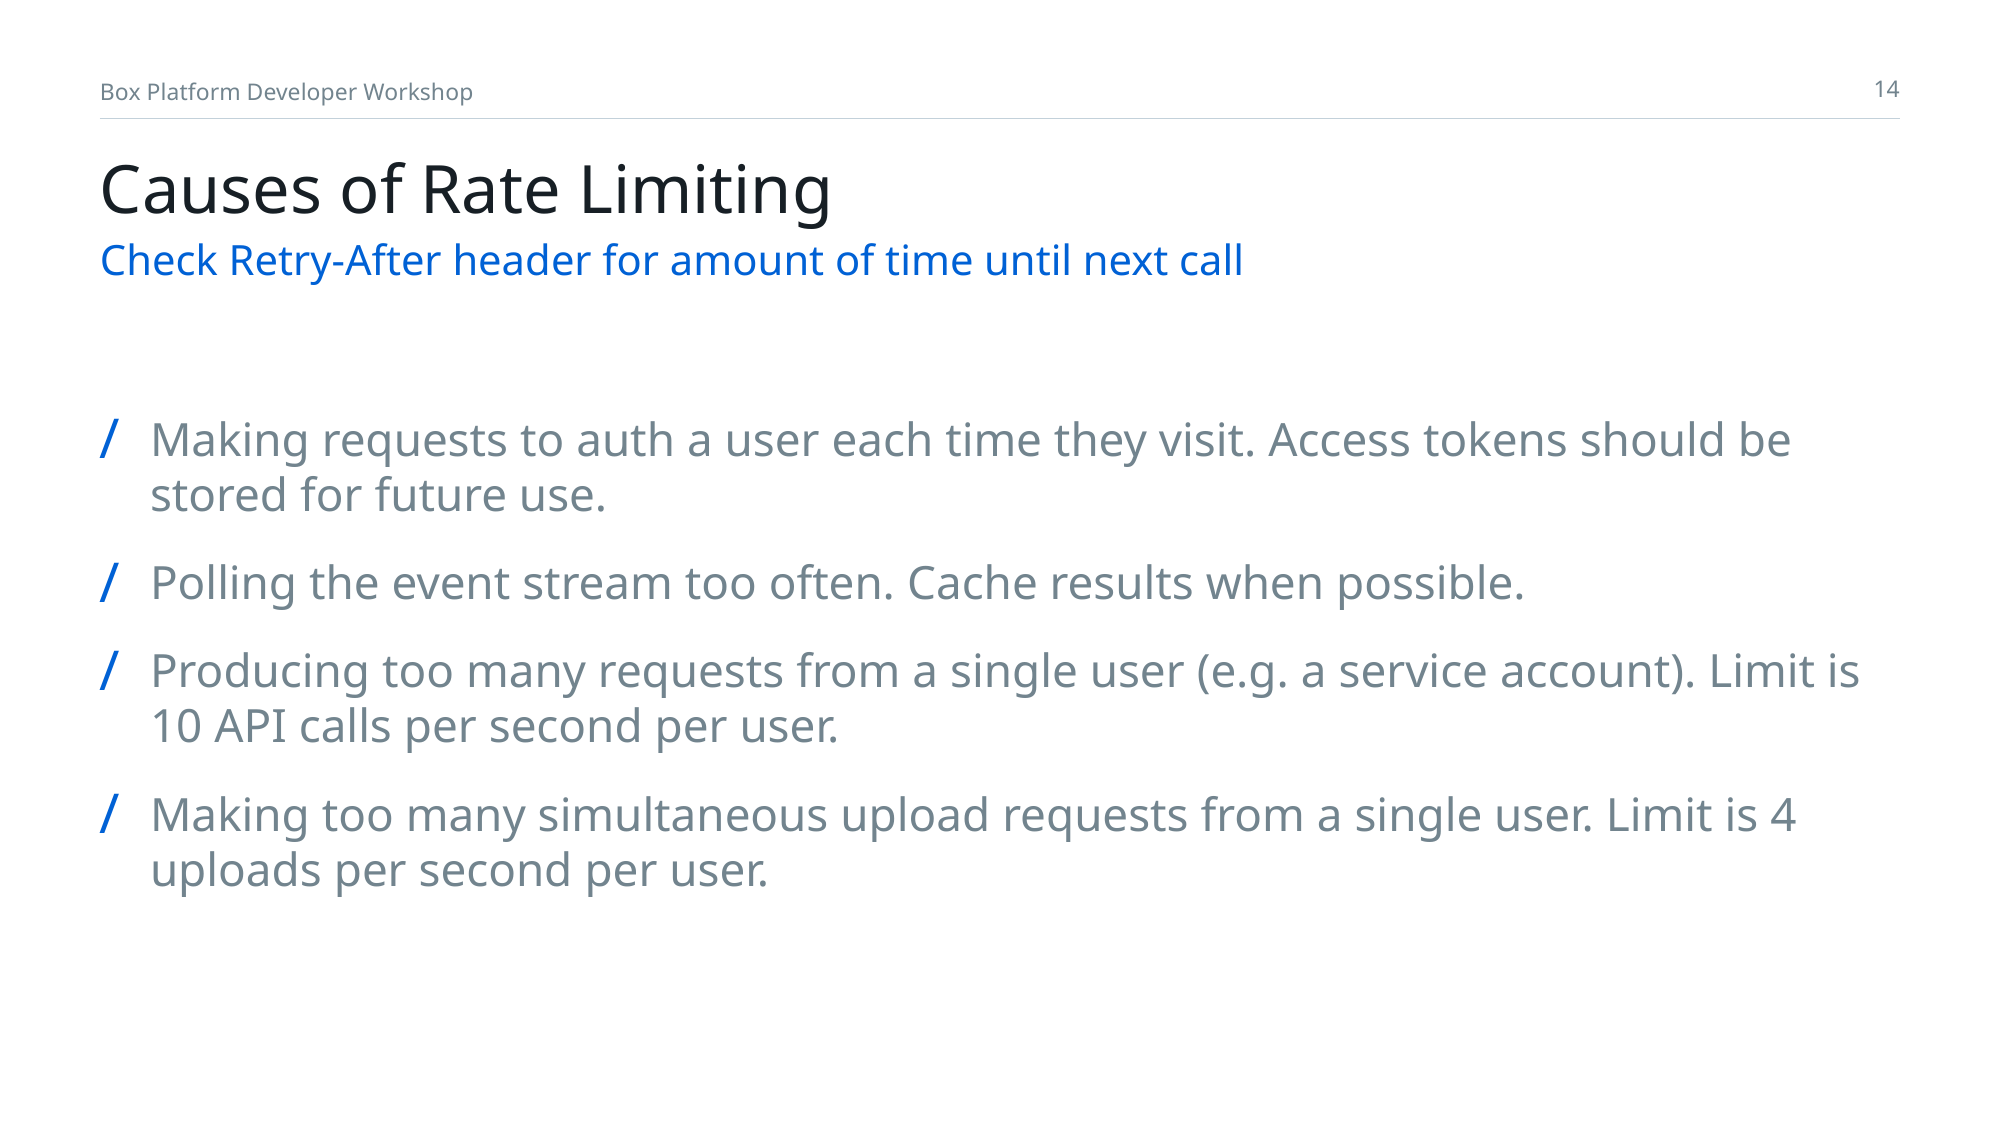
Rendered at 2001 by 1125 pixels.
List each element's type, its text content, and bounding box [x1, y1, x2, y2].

list Check Retry-After header for amount of time until next call [99, 233, 1900, 317]
title Causes of Rate Limiting [99, 147, 1900, 233]
list Making requests to auth a user each time they visit. Access tokens should be stored for future use. Polling the event stream too often. Cache results when possible. Producing too many requests from a single user (e.g. a service account). Limit is 10 API calls per second per user. Making too many simultaneous upload requests from a single user. Limit is 4 uploads per second per user. [99, 402, 1902, 975]
